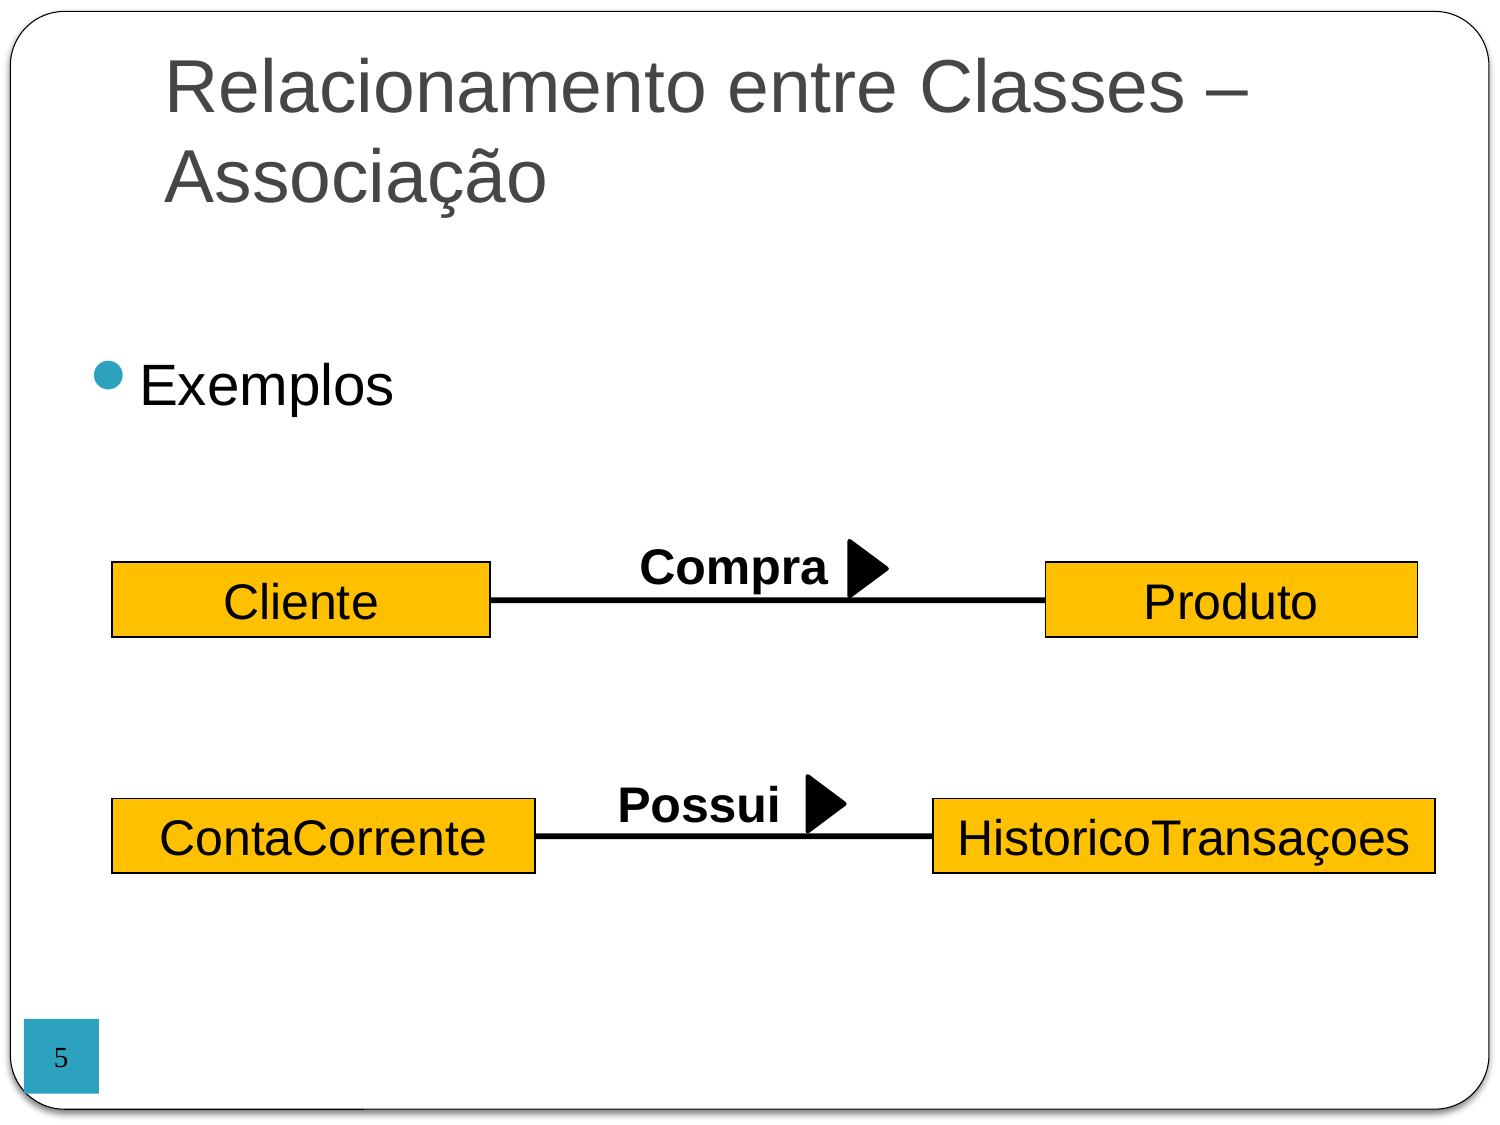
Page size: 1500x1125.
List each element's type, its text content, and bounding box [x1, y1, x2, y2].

text_box Possui [602, 765, 797, 840]
text_box Exemplos [75, 262, 1471, 1006]
text_box Compra [624, 527, 843, 602]
text_box ContaCorrente [112, 798, 535, 874]
text_box [805, 774, 847, 834]
text_box [847, 539, 889, 599]
text_box [23, 1018, 99, 1094]
text_box Produto [1045, 562, 1418, 638]
text_box Relacionamento entre Classes – Associação [150, 45, 1425, 233]
text_box HistoricoTransaçoes [932, 798, 1436, 874]
text_box Cliente [112, 562, 490, 638]
